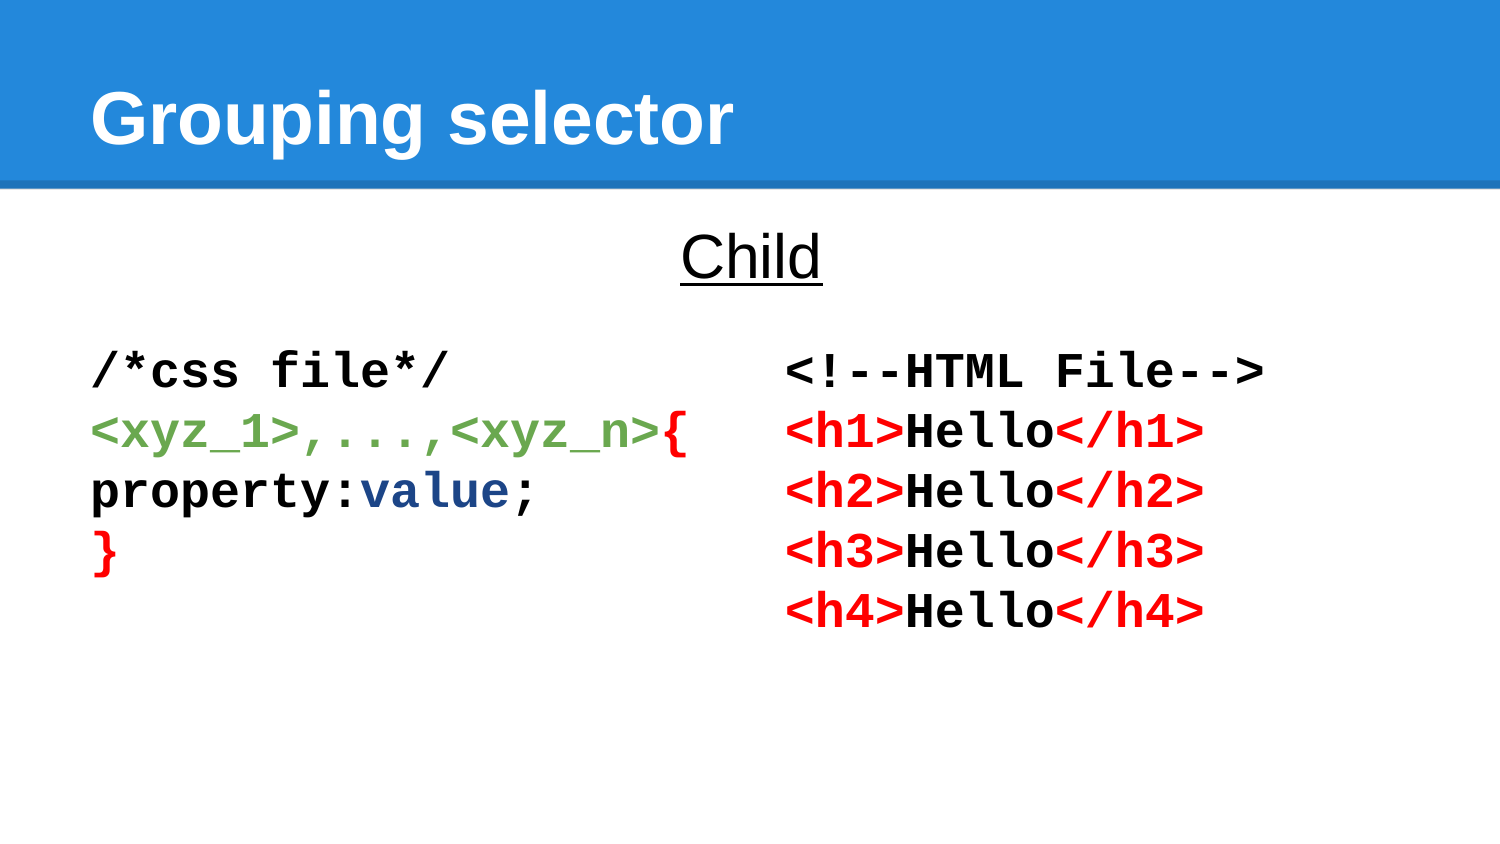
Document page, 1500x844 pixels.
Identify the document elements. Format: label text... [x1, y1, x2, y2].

text_box Child [51, 201, 1452, 322]
list <!--HTML File--> <h1>Hello</h1> <h2>Hello</h2> <h3>Hello</h3> <h4>Hello</h4> [769, 321, 1425, 808]
title Grouping selector [75, 33, 1425, 175]
list /*css file*/ <xyz_1>,...,<xyz_n>{ property:value; } [75, 321, 731, 808]
